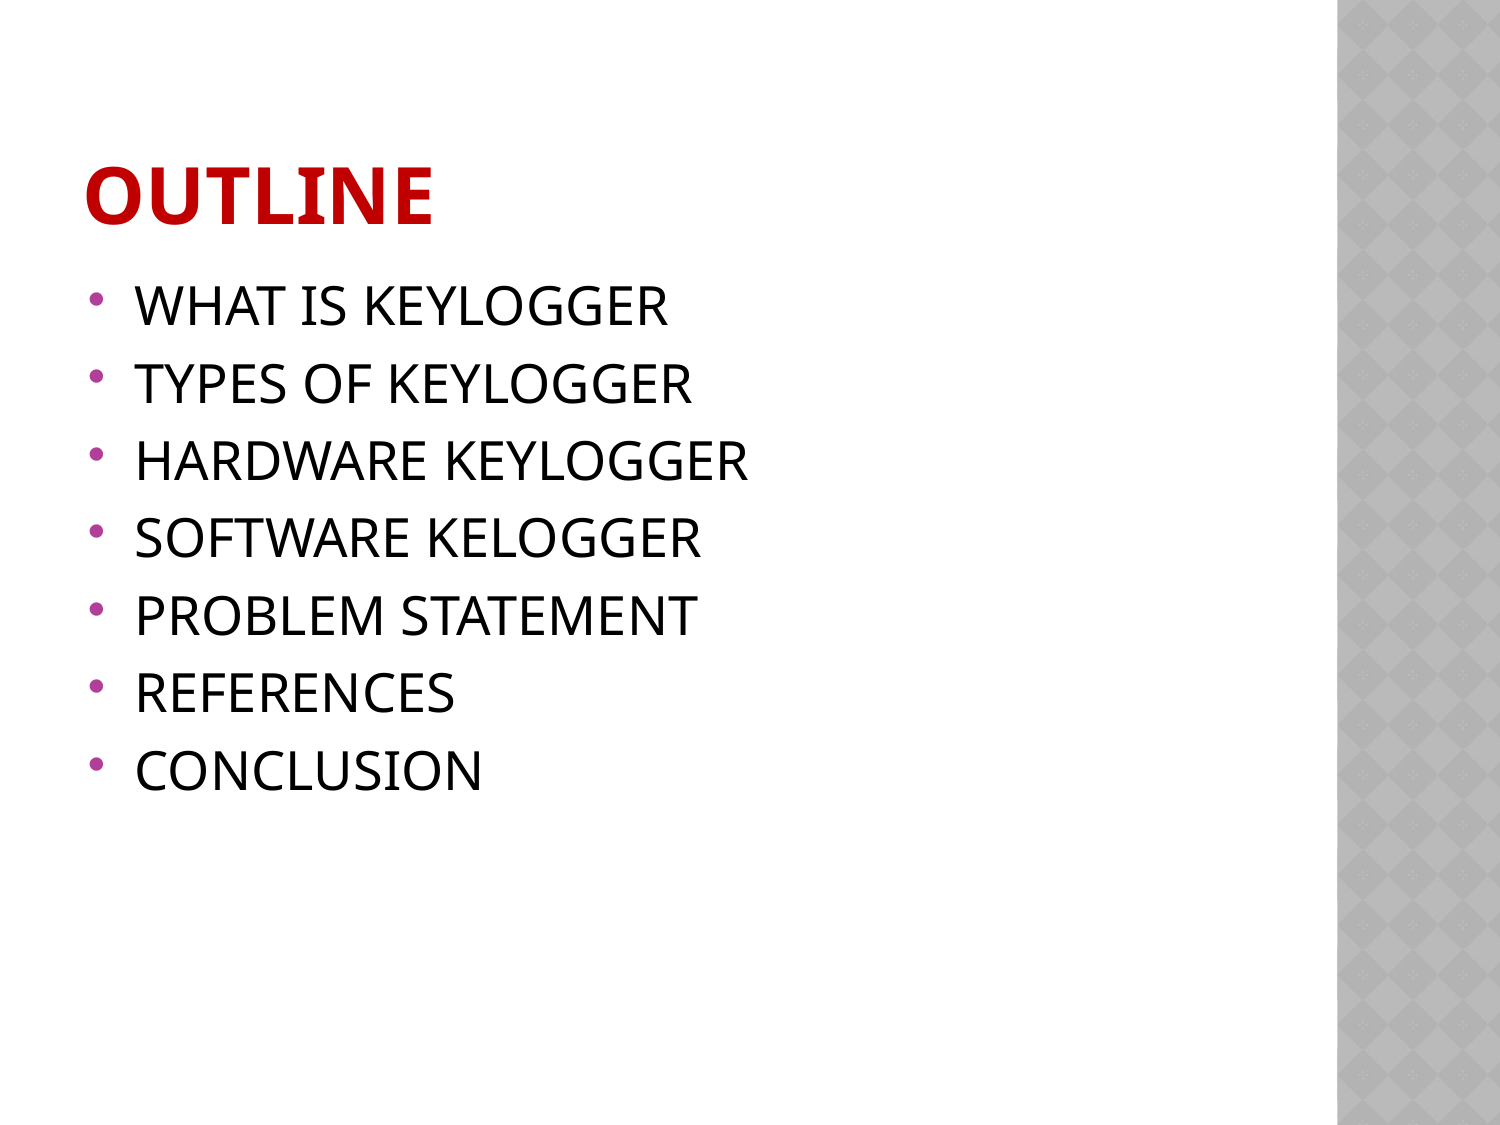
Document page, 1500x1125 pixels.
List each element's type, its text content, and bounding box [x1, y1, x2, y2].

title OUTLINE [75, 52, 1263, 240]
list WHAT IS KEYLOGGER TYPES OF KEYLOGGER HARDWARE KEYLOGGER SOFTWARE KELOGGER PROBLEM STATEMENT REFERENCES CONCLUSION [75, 264, 1263, 1059]
